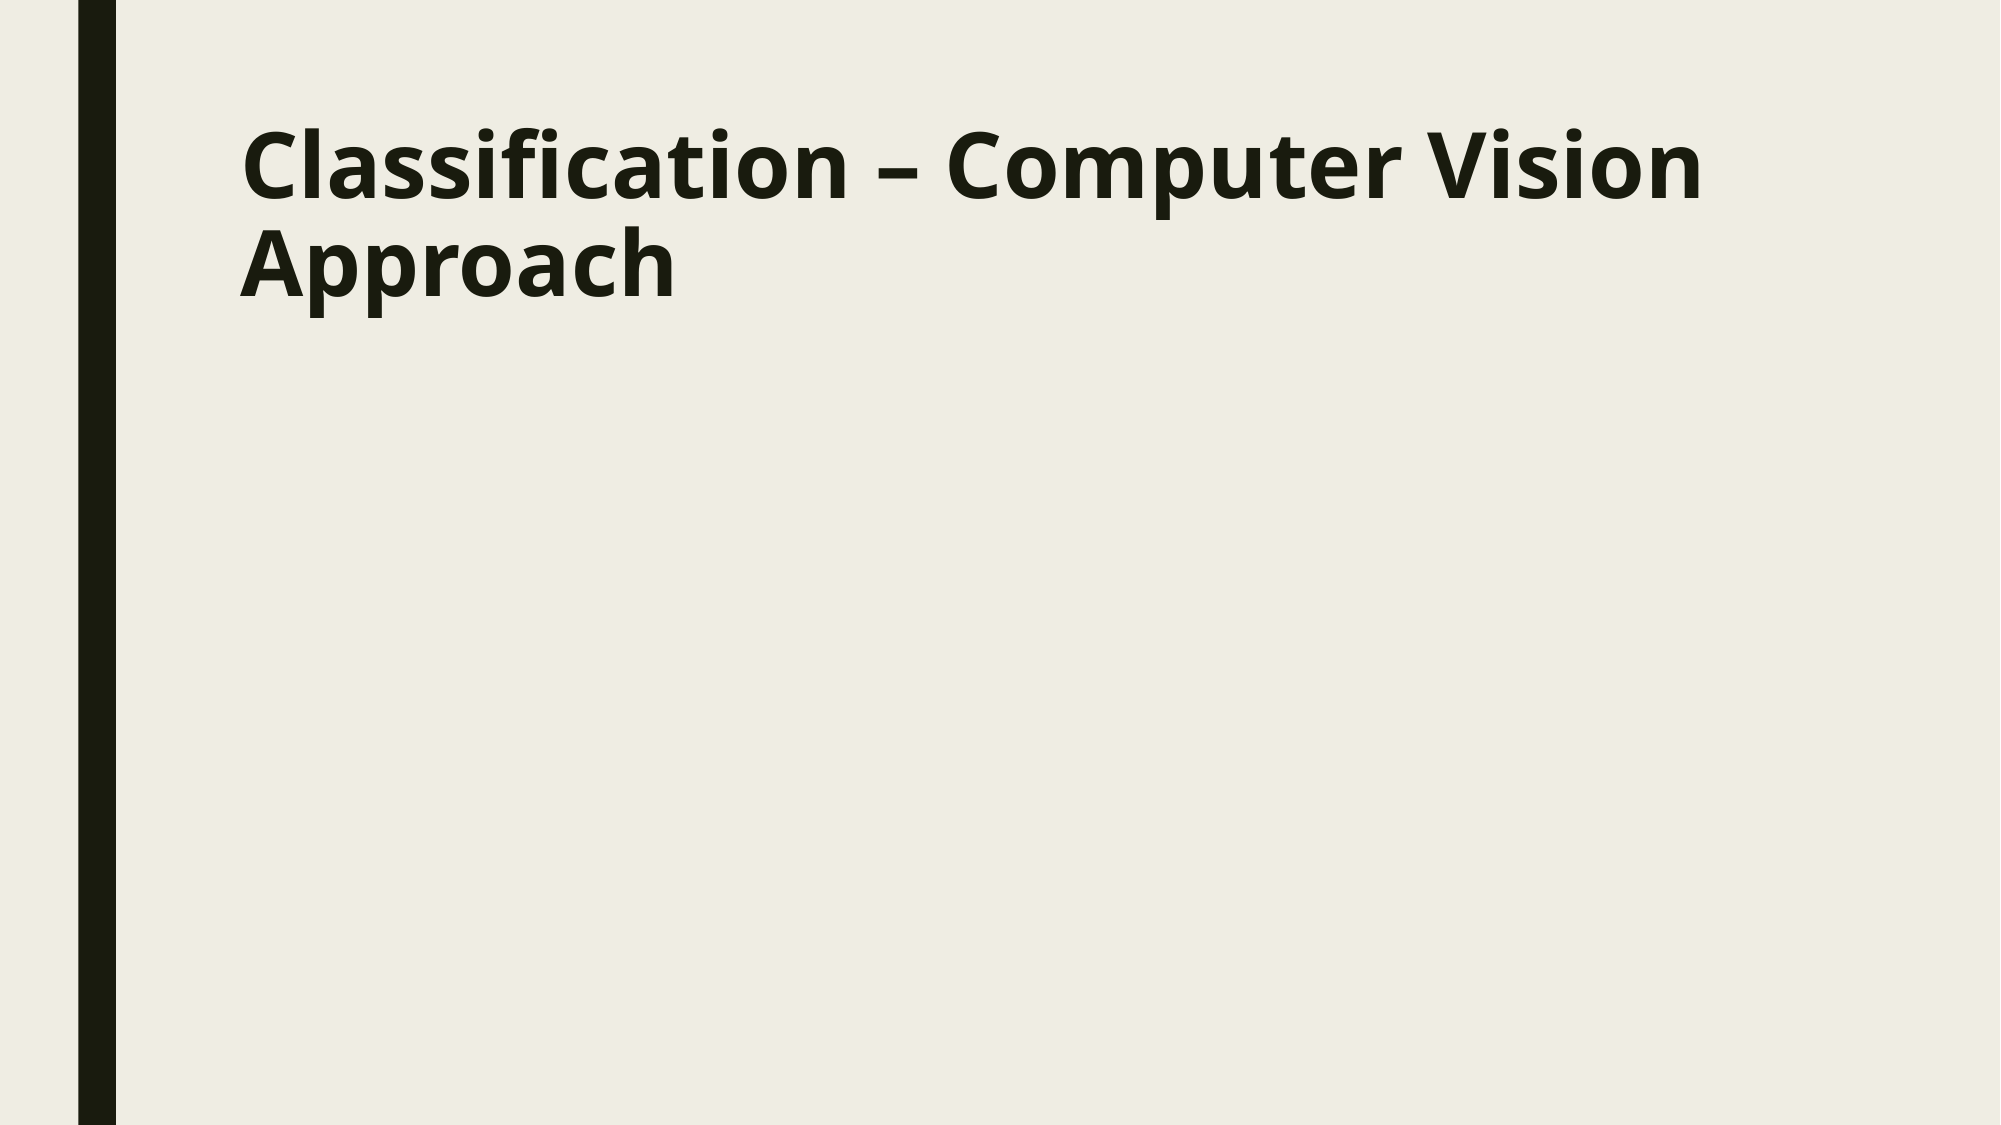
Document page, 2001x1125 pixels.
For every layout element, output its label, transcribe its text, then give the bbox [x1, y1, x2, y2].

title Classification – Computer Vision Approach [225, 112, 1800, 357]
